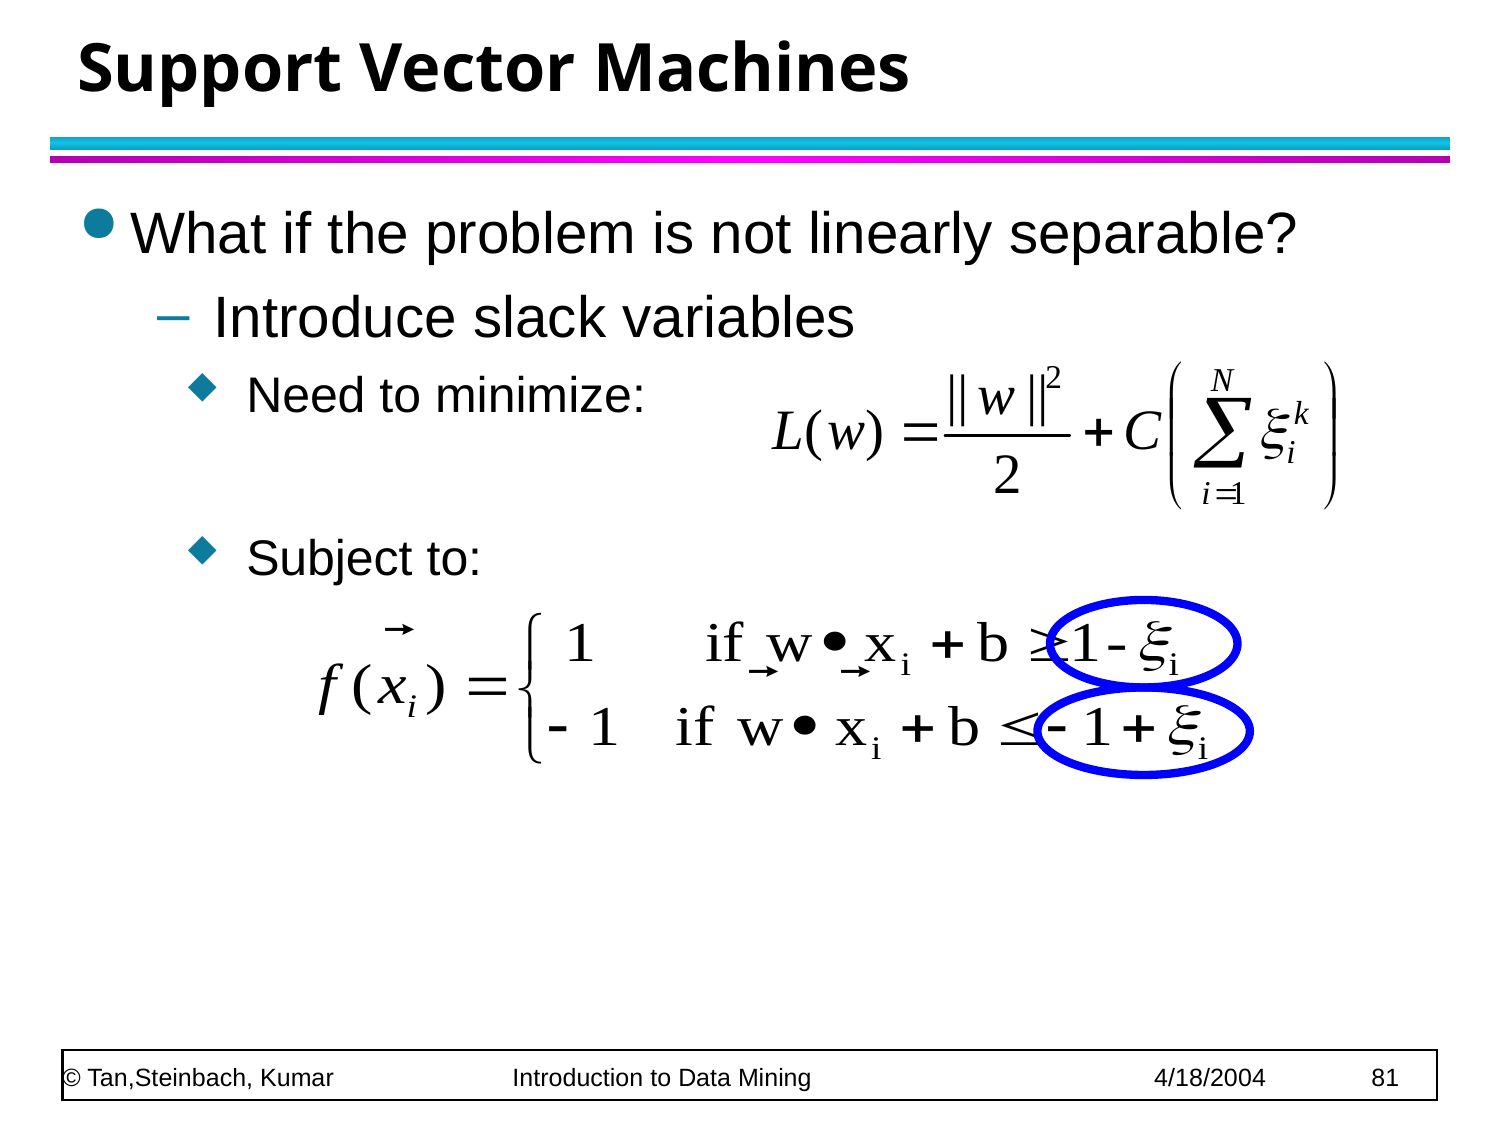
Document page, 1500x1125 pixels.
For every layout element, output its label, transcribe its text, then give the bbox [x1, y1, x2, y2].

text_box [1230, 705, 1250, 757]
text_box [1230, 626, 1238, 661]
title Support Vector Machines [61, 24, 1422, 113]
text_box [762, 349, 1352, 522]
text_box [296, 599, 1227, 779]
list What if the problem is not linearly separable? Introduce slack variables Need to minimize: Subject to: [66, 186, 1433, 1038]
